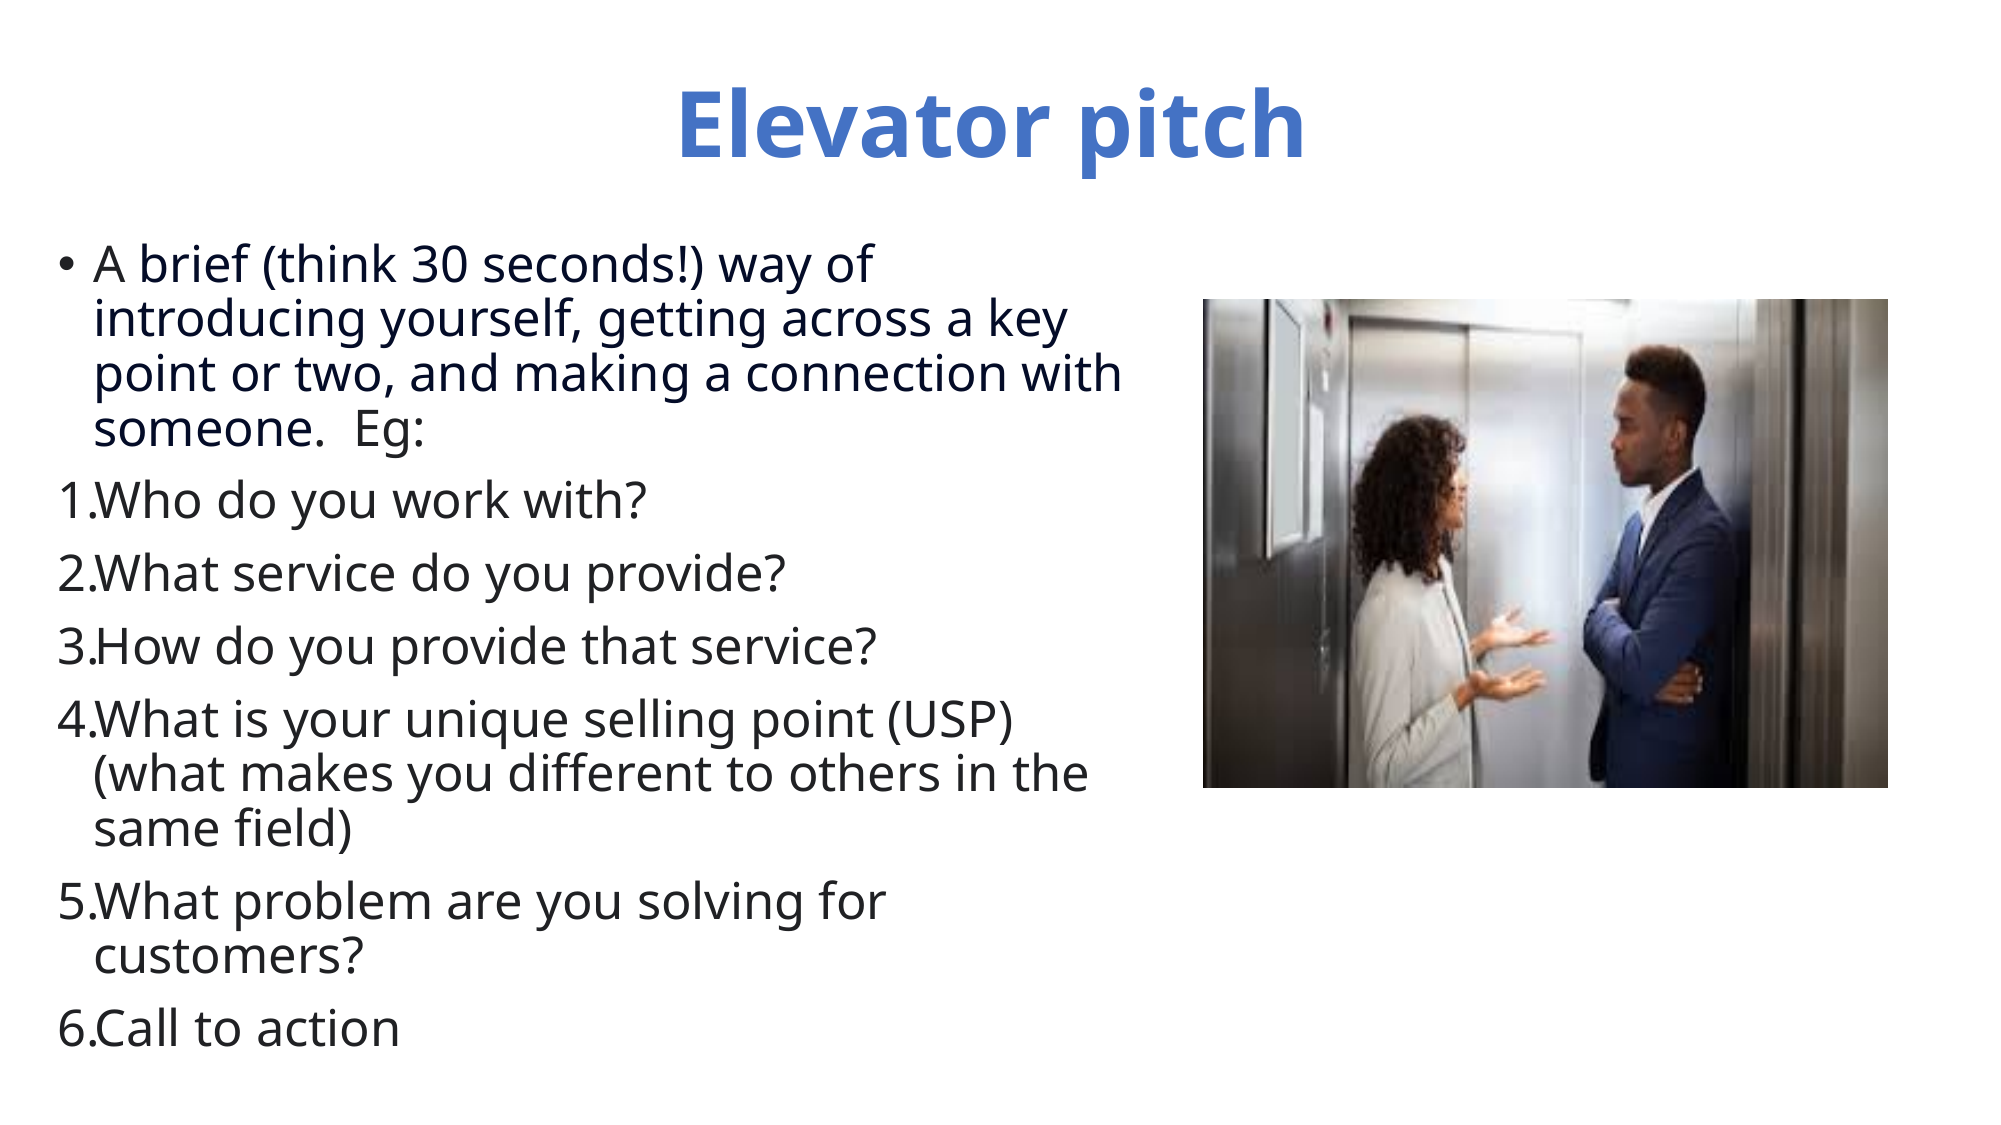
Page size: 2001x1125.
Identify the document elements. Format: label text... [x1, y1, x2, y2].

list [1203, 299, 1888, 788]
list A brief (think 30 seconds!) way of introducing yourself, getting across a key point or two, and making a connection with someone. Eg: Who do you work with? What service do you provide? How do you provide that service? What is your unique selling point (USP) (what makes you different to others in the same field) What problem are you solving for customers? Call to action [42, 231, 1158, 1066]
title Elevator pitch [137, 59, 1871, 196]
